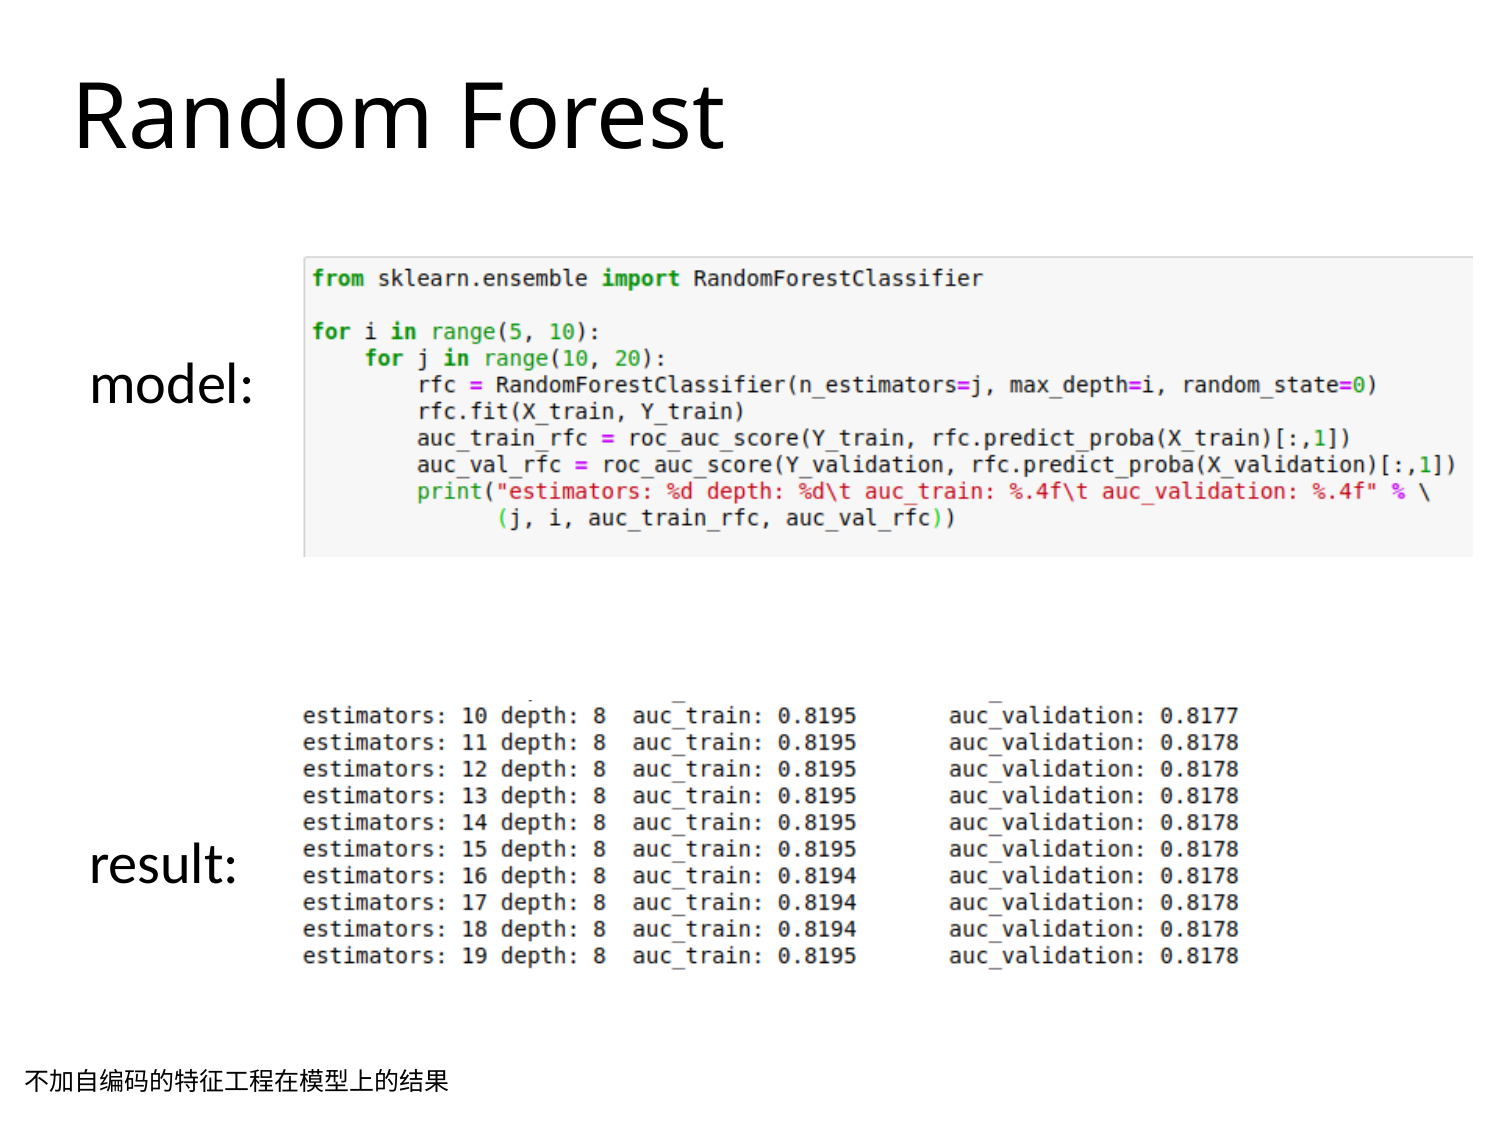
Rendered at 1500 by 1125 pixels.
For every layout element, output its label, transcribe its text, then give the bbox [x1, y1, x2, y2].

text_box result: [74, 818, 285, 904]
title Random Forest [56, 9, 1351, 228]
text_box model: [74, 337, 296, 423]
picture [285, 700, 1255, 973]
text_box 不加自编码的特征工程在模型上的结果 [9, 1034, 531, 1104]
picture [296, 243, 1473, 557]
